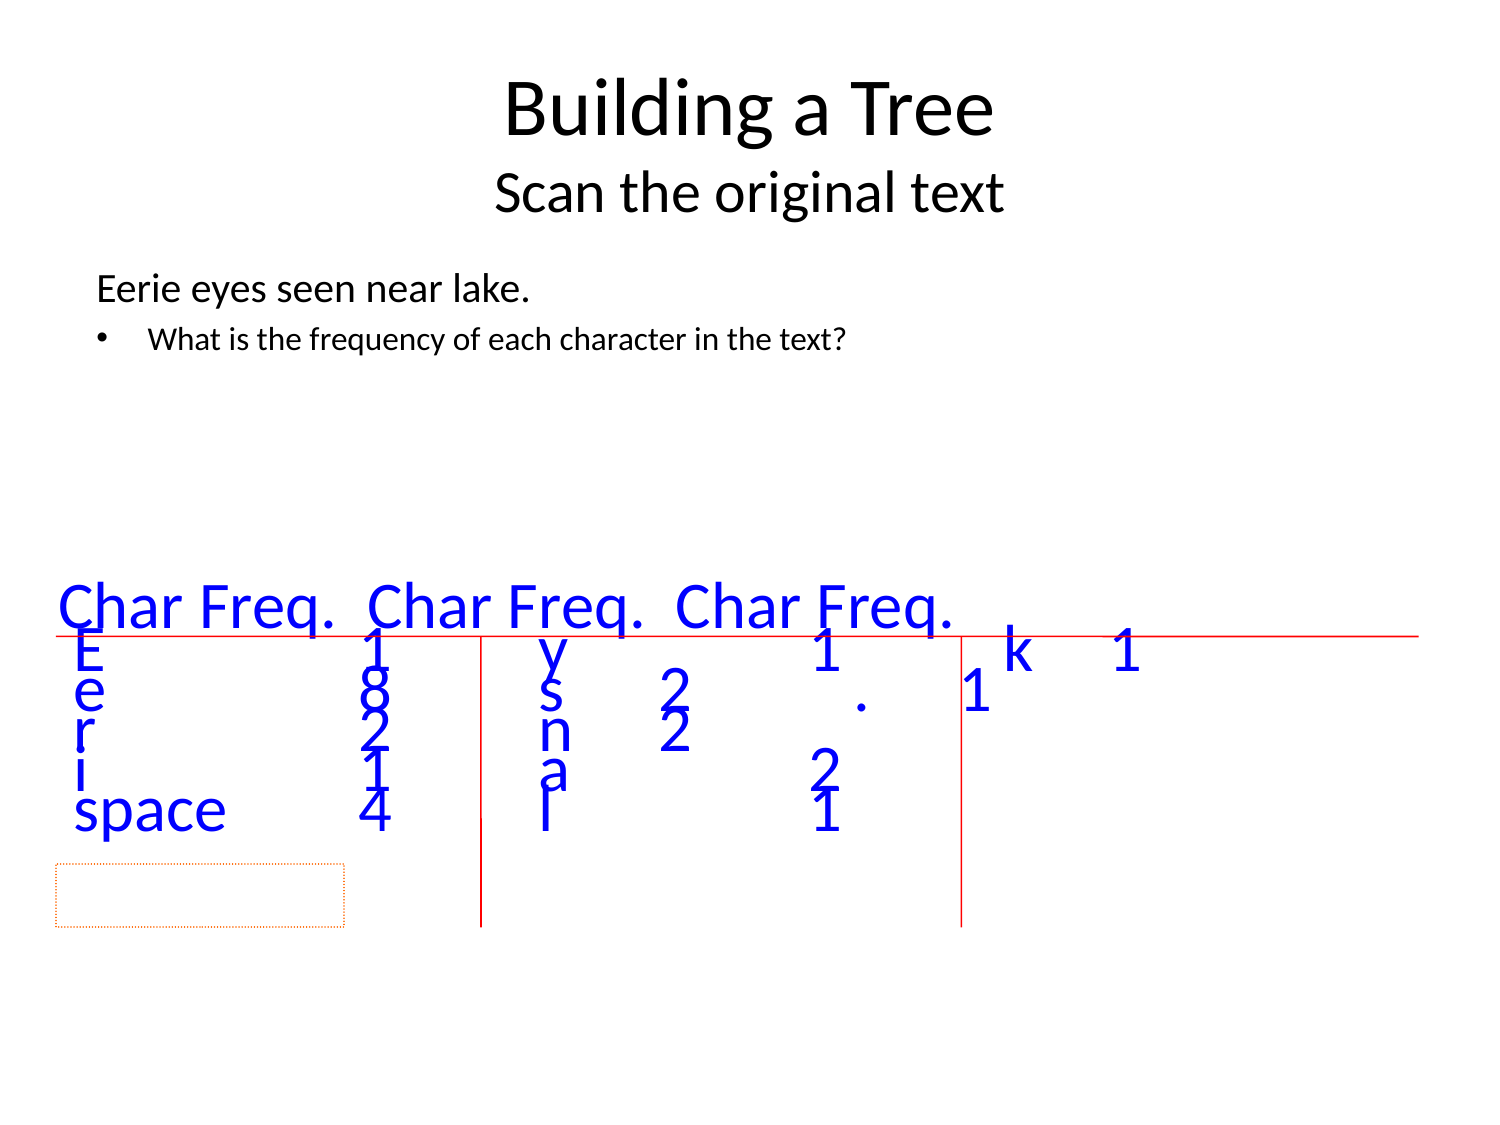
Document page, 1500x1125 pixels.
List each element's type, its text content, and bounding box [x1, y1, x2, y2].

list Eerie eyes seen near lake. What is the frequency of each character in the text? [81, 253, 1460, 366]
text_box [43, 575, 1492, 928]
title Building a Tree Scan the original text [75, 45, 1425, 233]
